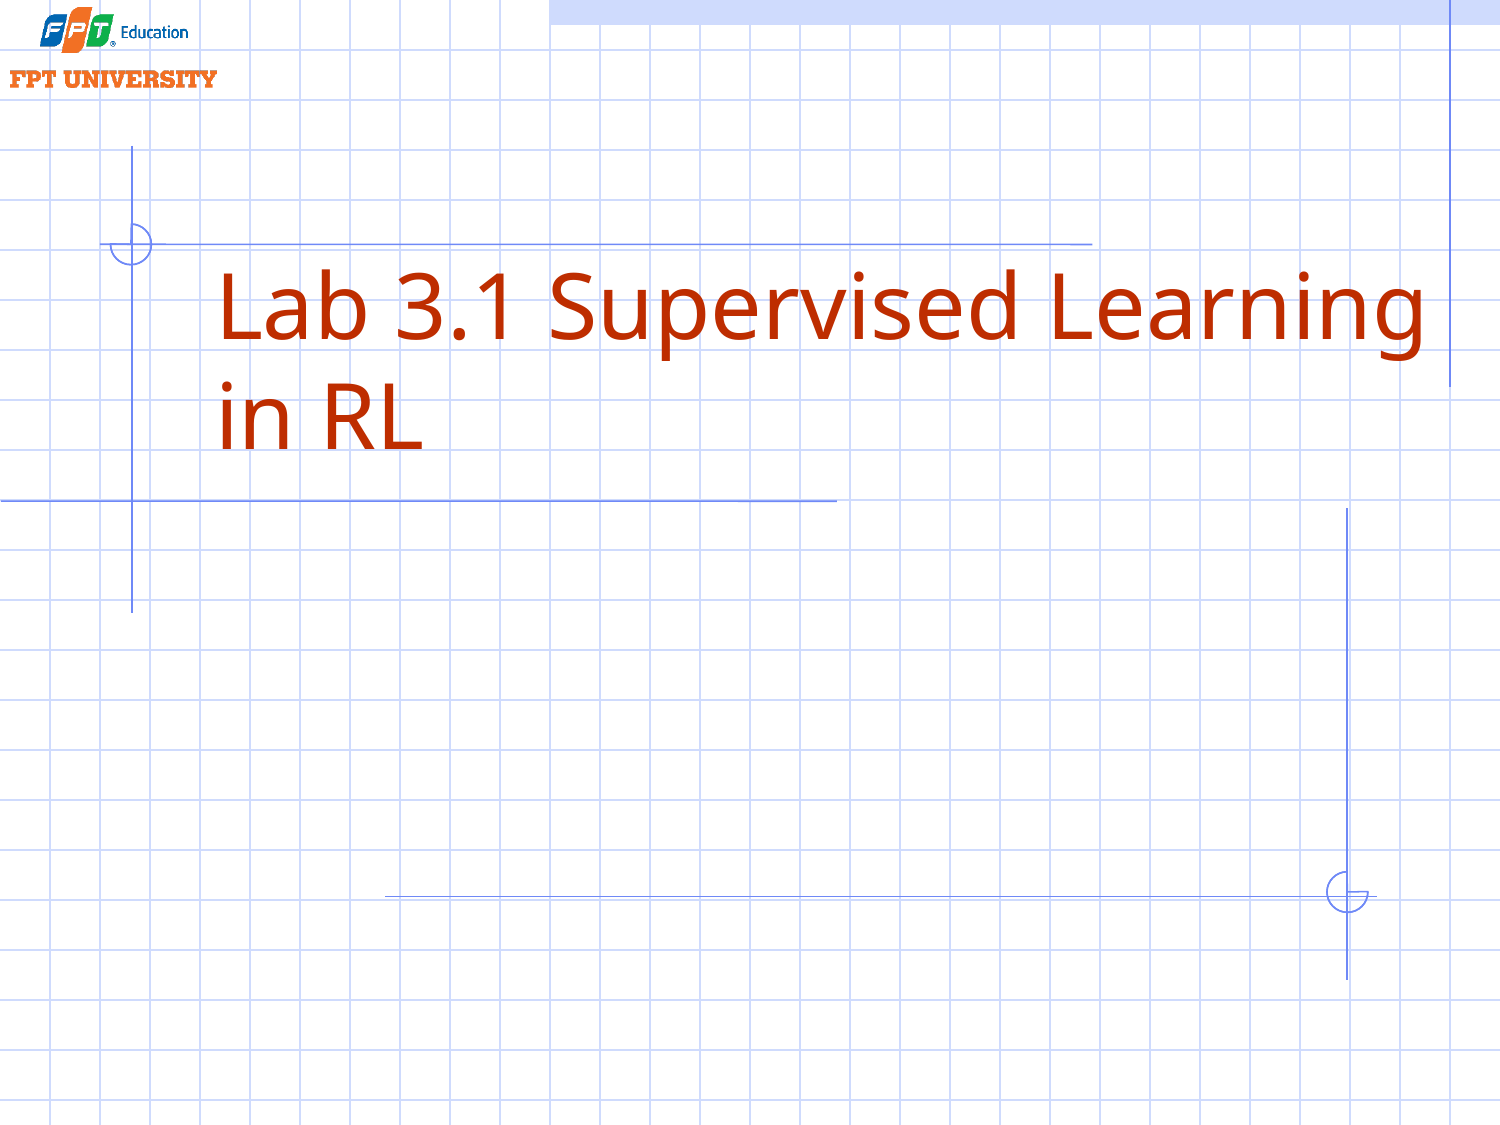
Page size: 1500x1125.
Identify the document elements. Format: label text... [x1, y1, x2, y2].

title Lab 3.1 Supervised Learning in RL [200, 287, 1475, 475]
picture [10, 6, 217, 88]
